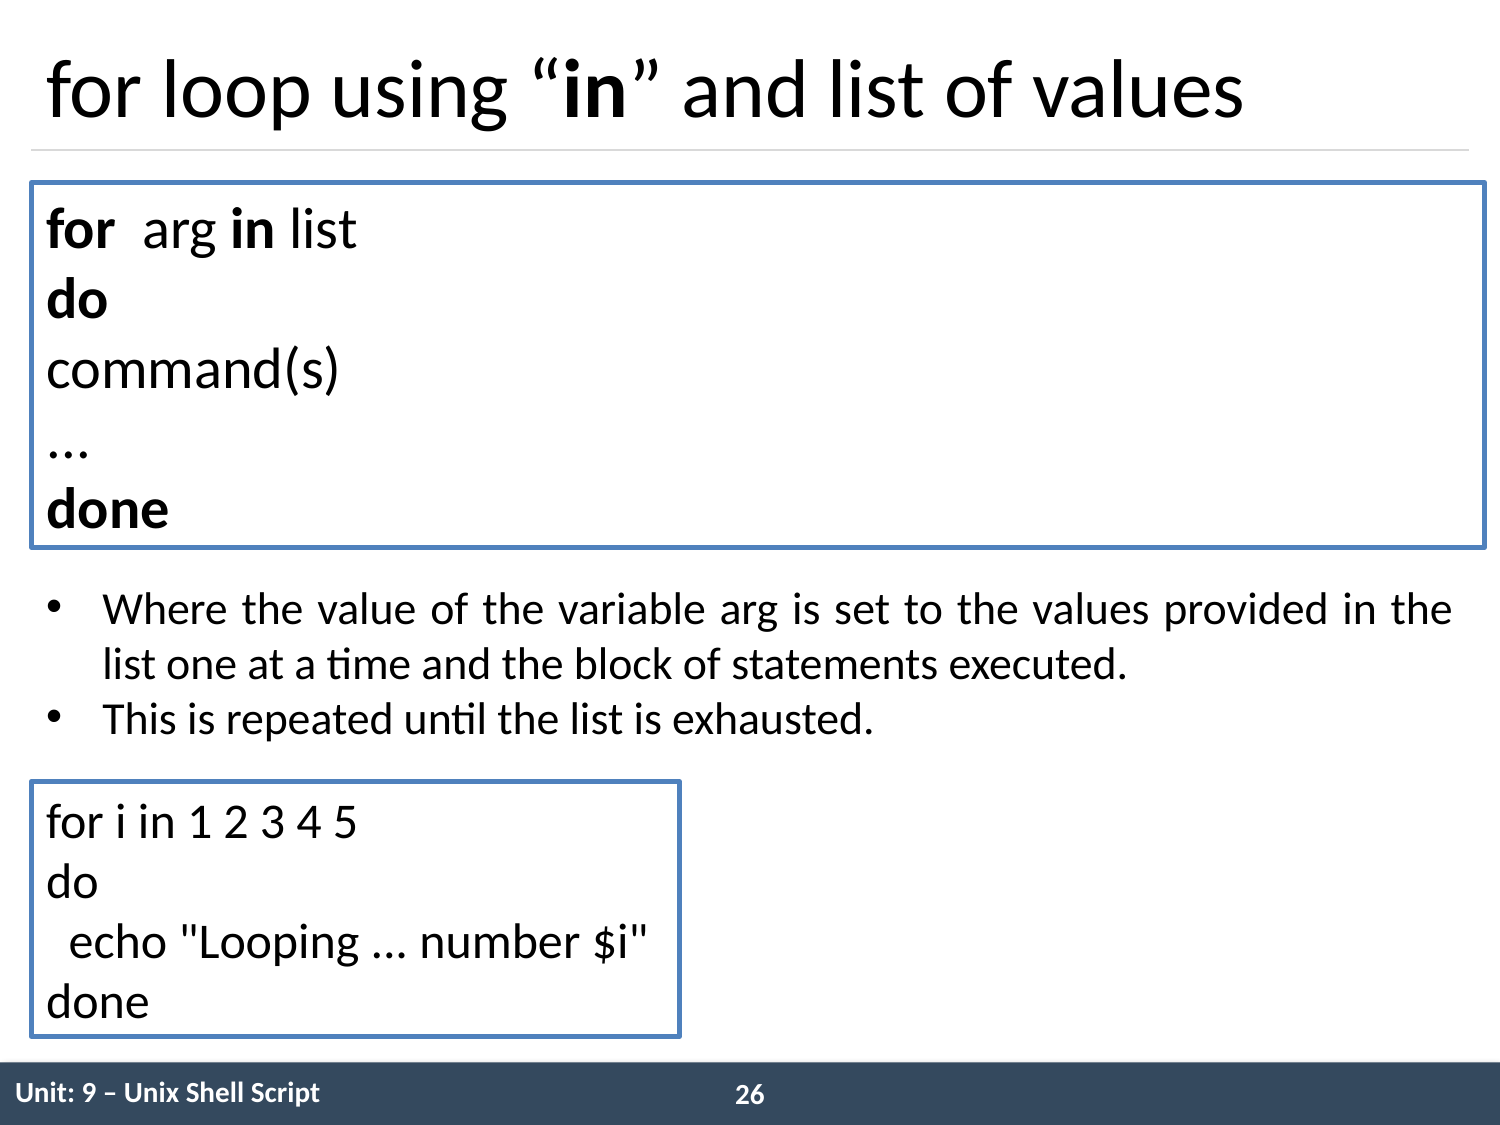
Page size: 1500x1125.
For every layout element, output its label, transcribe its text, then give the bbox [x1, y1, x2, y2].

text_box for arg in list do command(s) ... done [31, 182, 1485, 548]
text_box for i in 1 2 3 4 5 do echo "Looping ... number $i" done [31, 781, 680, 1037]
title for loop using “in” and list of values [31, 17, 1469, 150]
text_box Where the value of the variable arg is set to the values provided in the list one at a time and the block of statements executed. This is repeated until the list is exhausted. [31, 570, 1469, 751]
